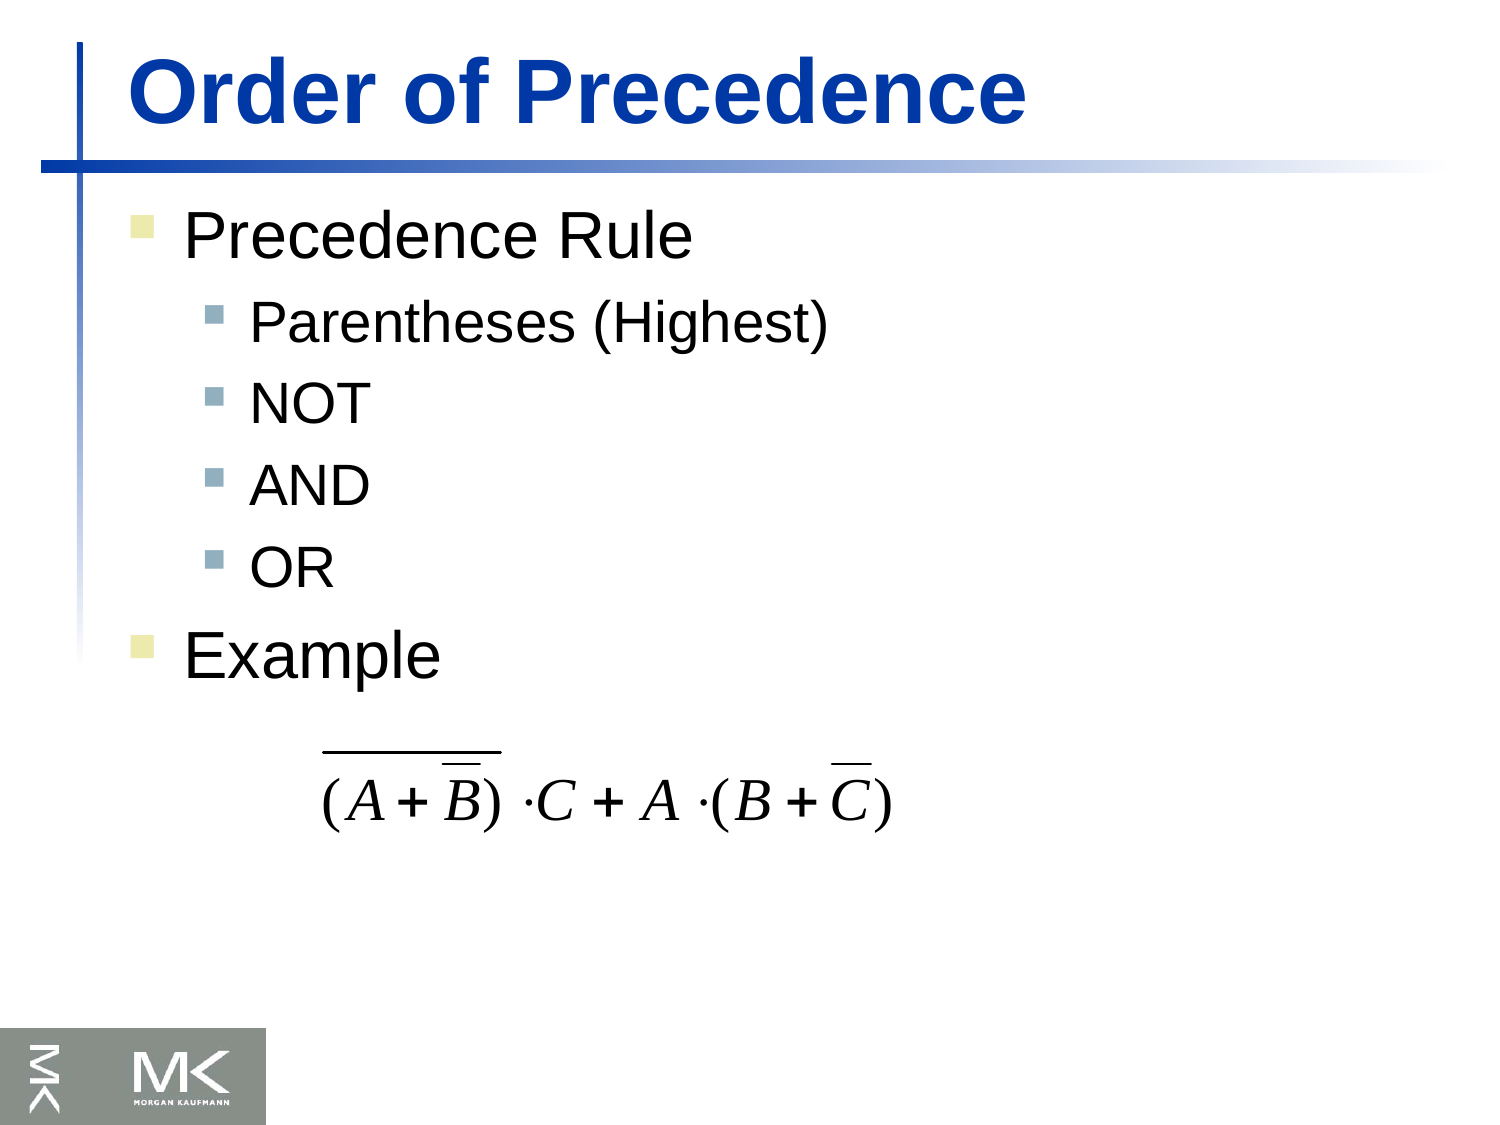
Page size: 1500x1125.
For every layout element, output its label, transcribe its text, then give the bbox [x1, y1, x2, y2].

list Precedence Rule Parentheses (Highest) NOT AND OR Example [112, 184, 1469, 1024]
picture [0, 1028, 266, 1125]
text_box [312, 739, 906, 847]
title Order of Precedence [112, 23, 1468, 149]
